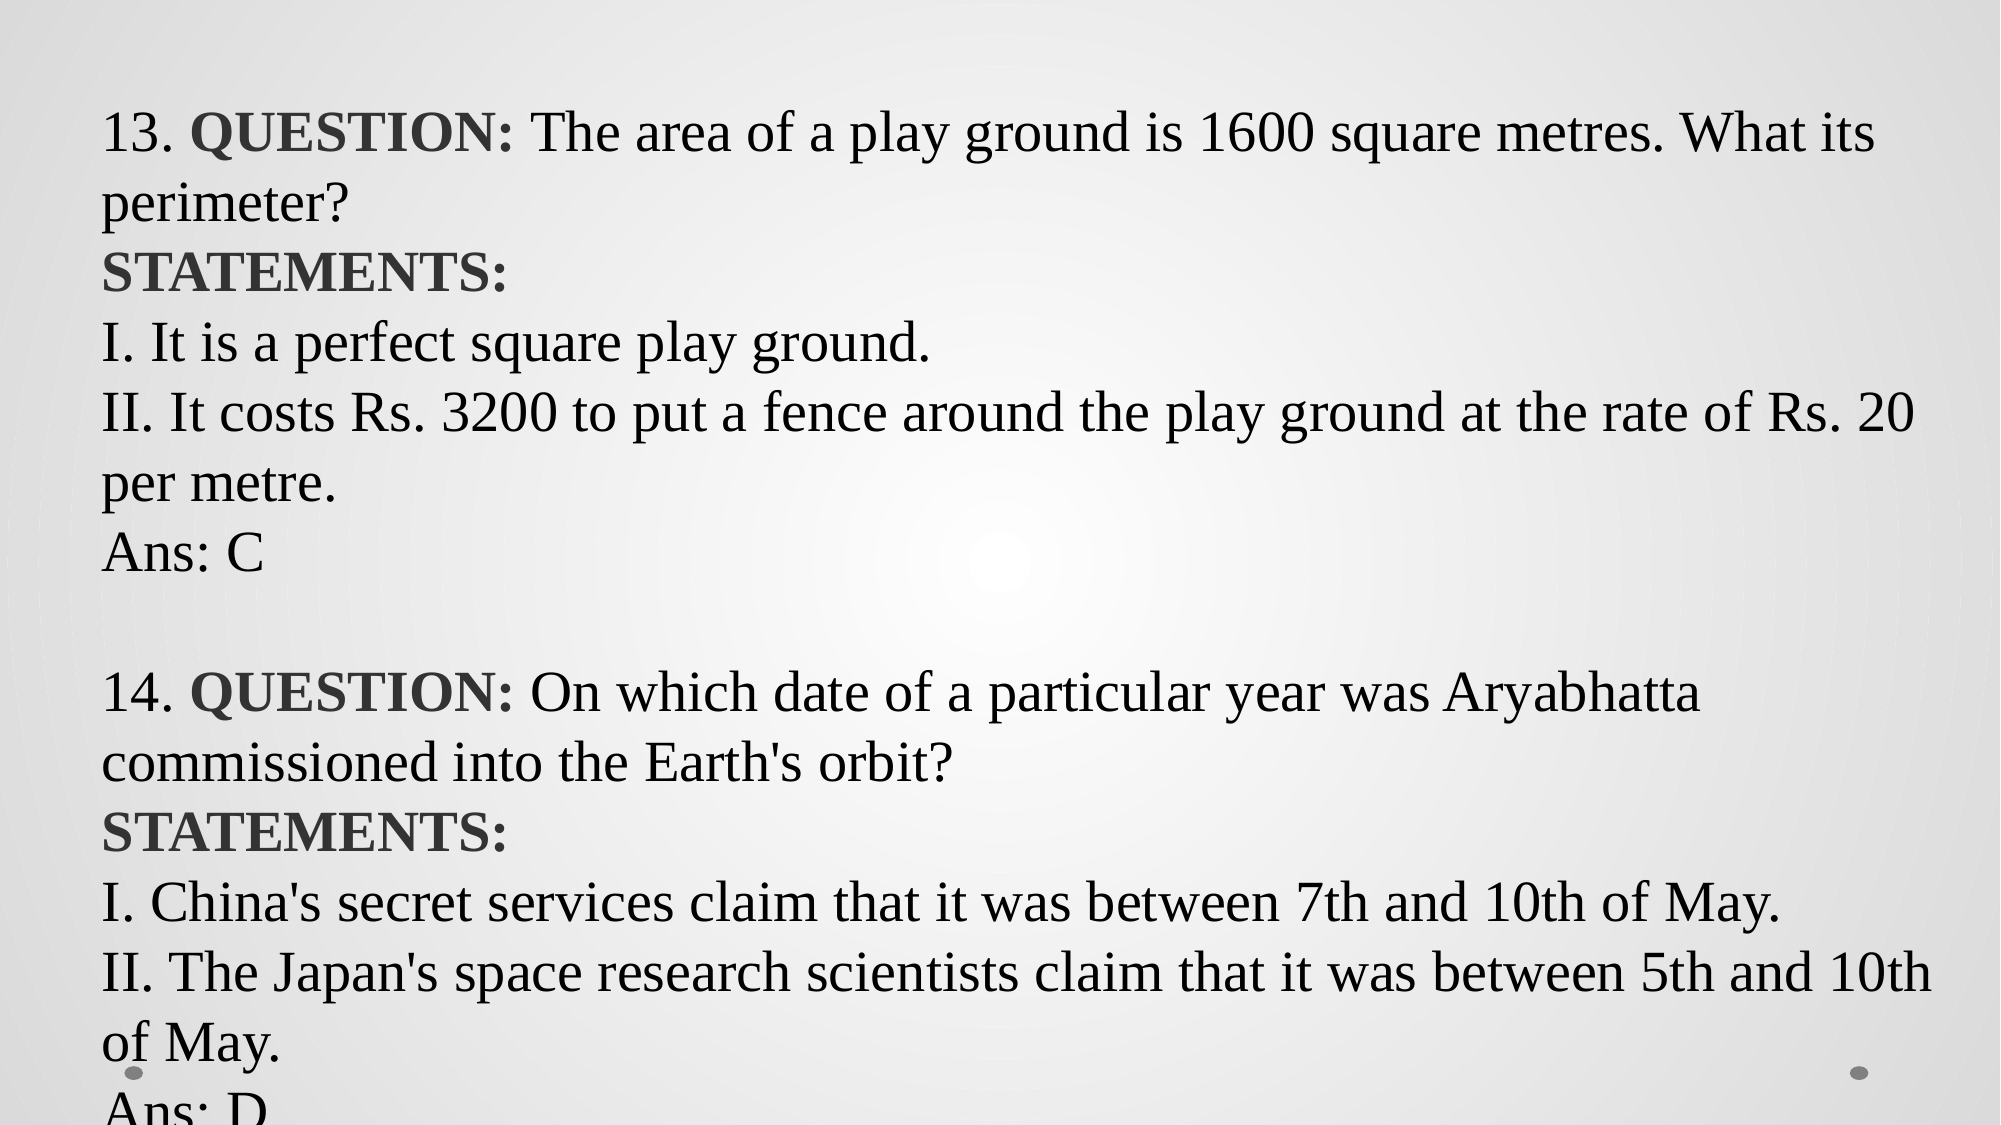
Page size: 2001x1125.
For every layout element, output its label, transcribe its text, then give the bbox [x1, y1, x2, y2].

text_box 13. QUESTION: The area of a play ground is 1600 square metres. What its perimeter? STATEMENTS: I. It is a perfect square play ground. II. It costs Rs. 3200 to put a fence around the play ground at the rate of Rs. 20 per metre. Ans: C 14. QUESTION: On which date of a particular year was Aryabhatta commissioned into the Earth's orbit? STATEMENTS: I. China's secret services claim that it was between 7th and 10th of May. II. The Japan's space research scientists claim that it was between 5th and 10th of May. Ans: D [86, 86, 1961, 1125]
